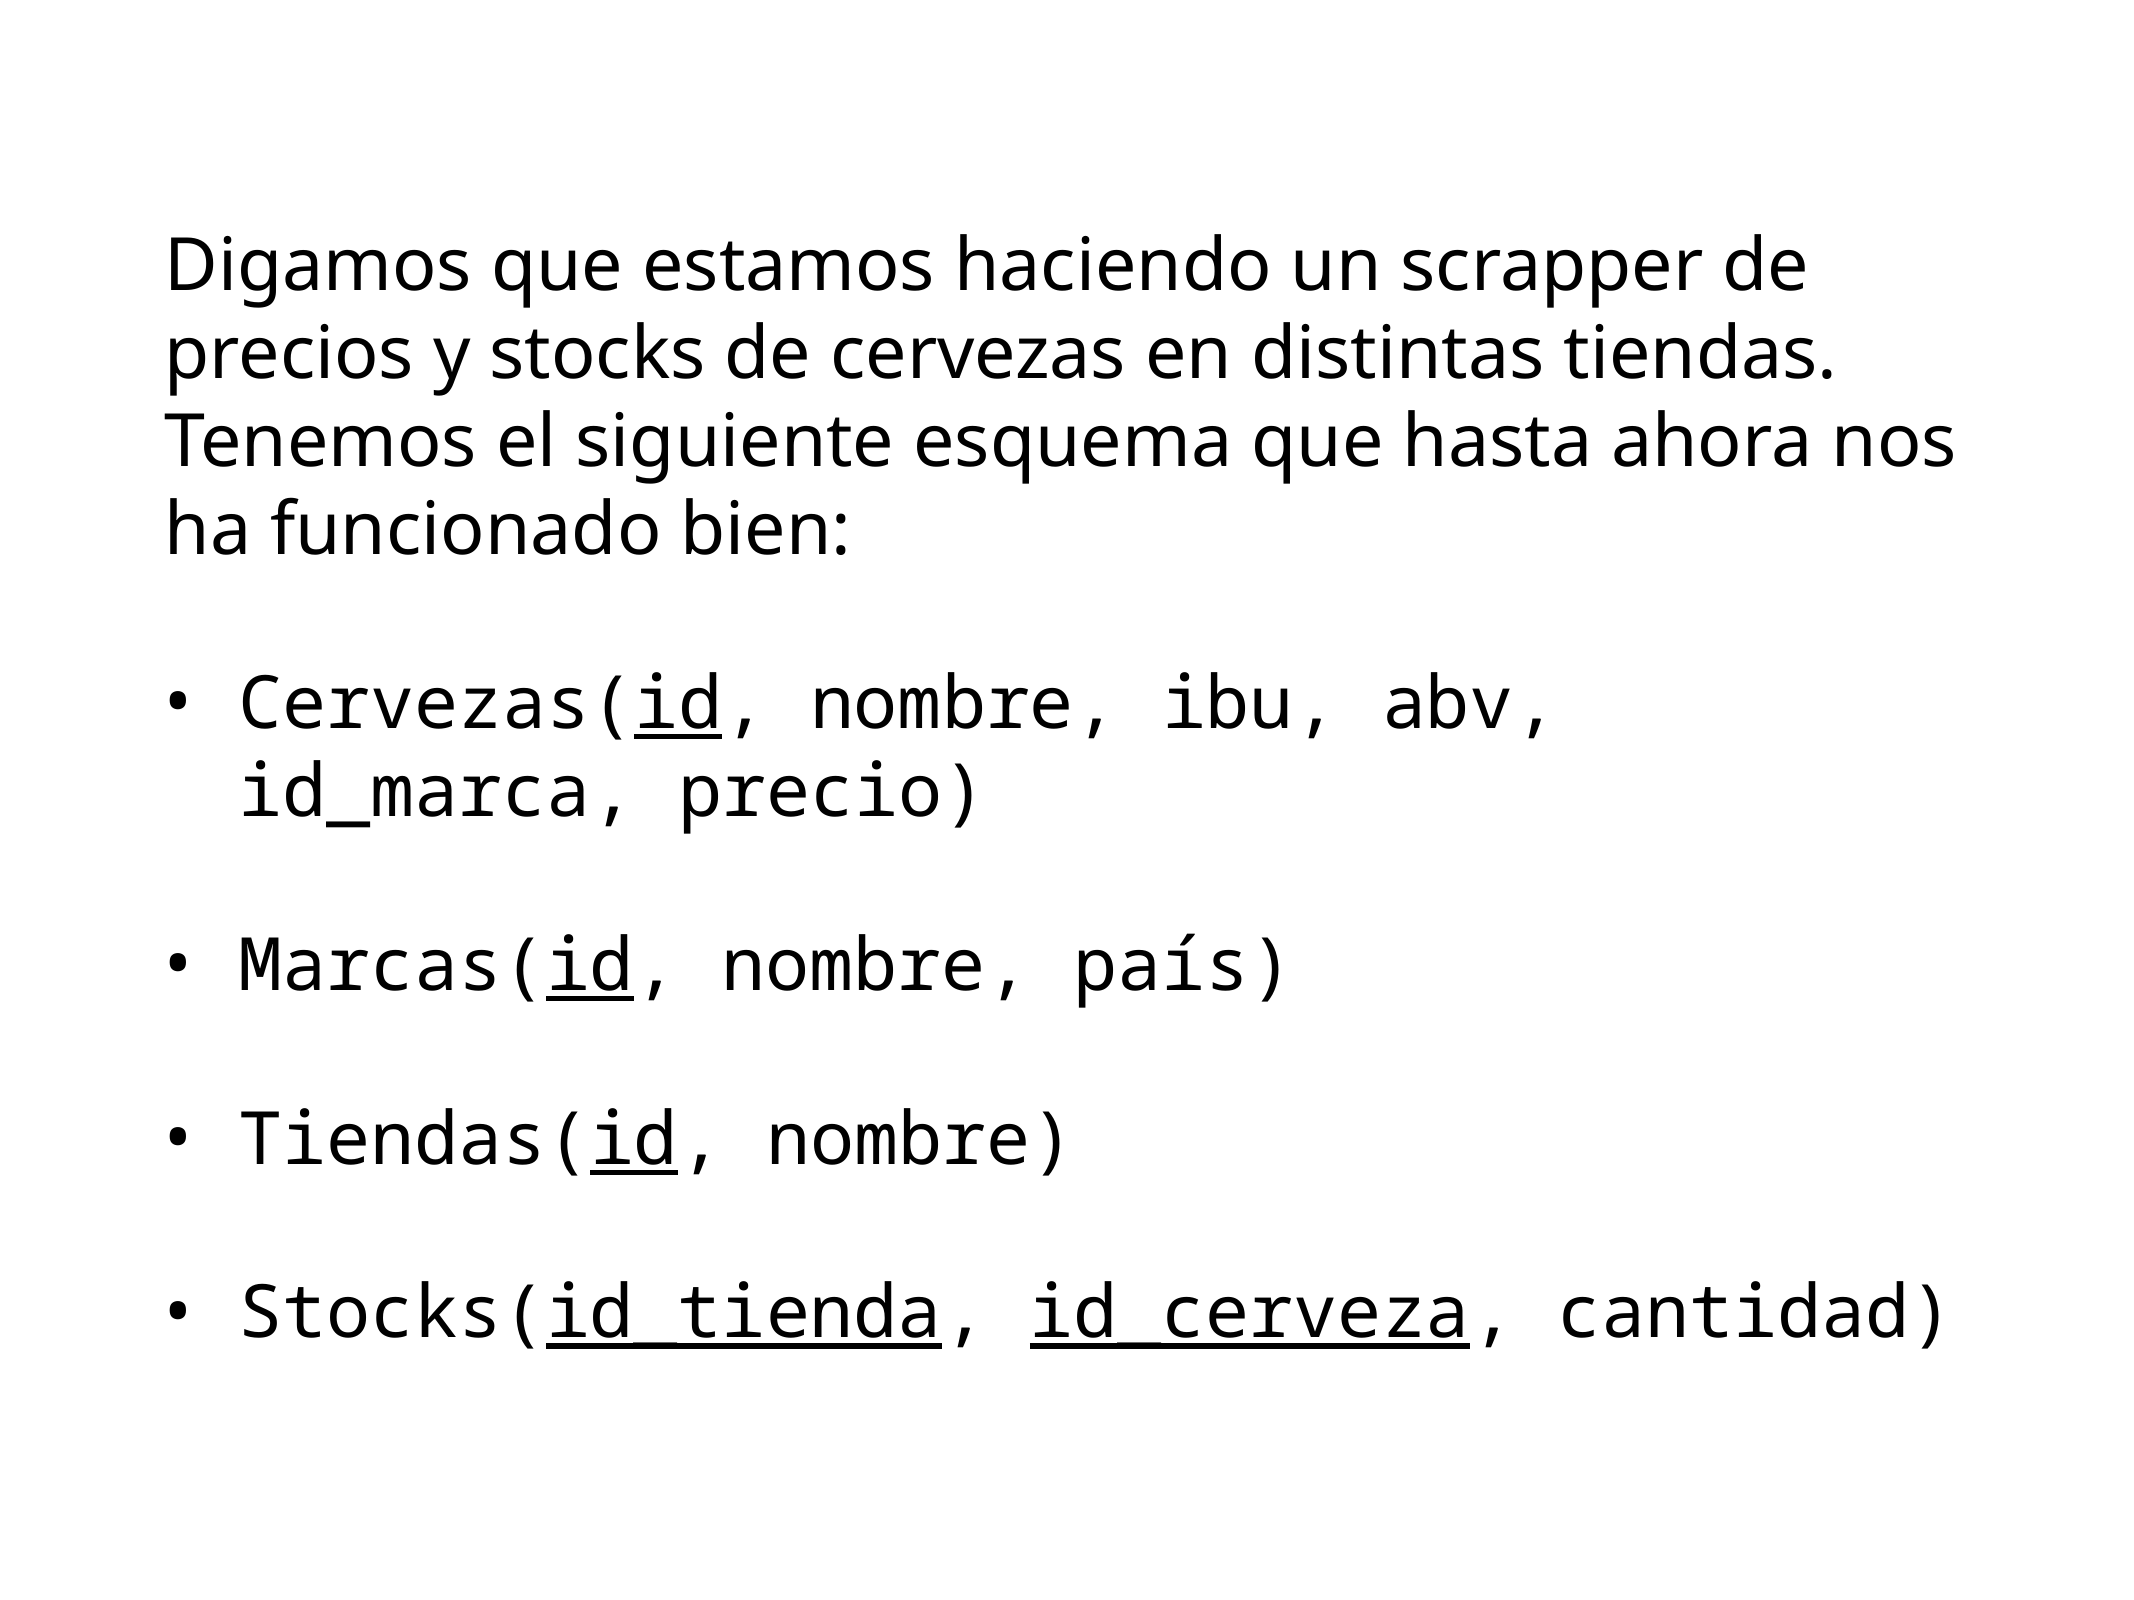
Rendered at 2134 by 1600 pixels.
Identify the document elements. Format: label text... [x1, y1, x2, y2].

list Digamos que estamos haciendo un scrapper de precios y stocks de cervezas en distintas tiendas. Tenemos el siguiente esquema que hasta ahora nos ha funcionado bien: Cervezas(id, nombre, ibu, abv, id_marca, precio) Marcas(id, nombre, país) Tiendas(id, nombre) Stocks(id_tienda, id_cerveza, cantidad) [156, 208, 1978, 1392]
